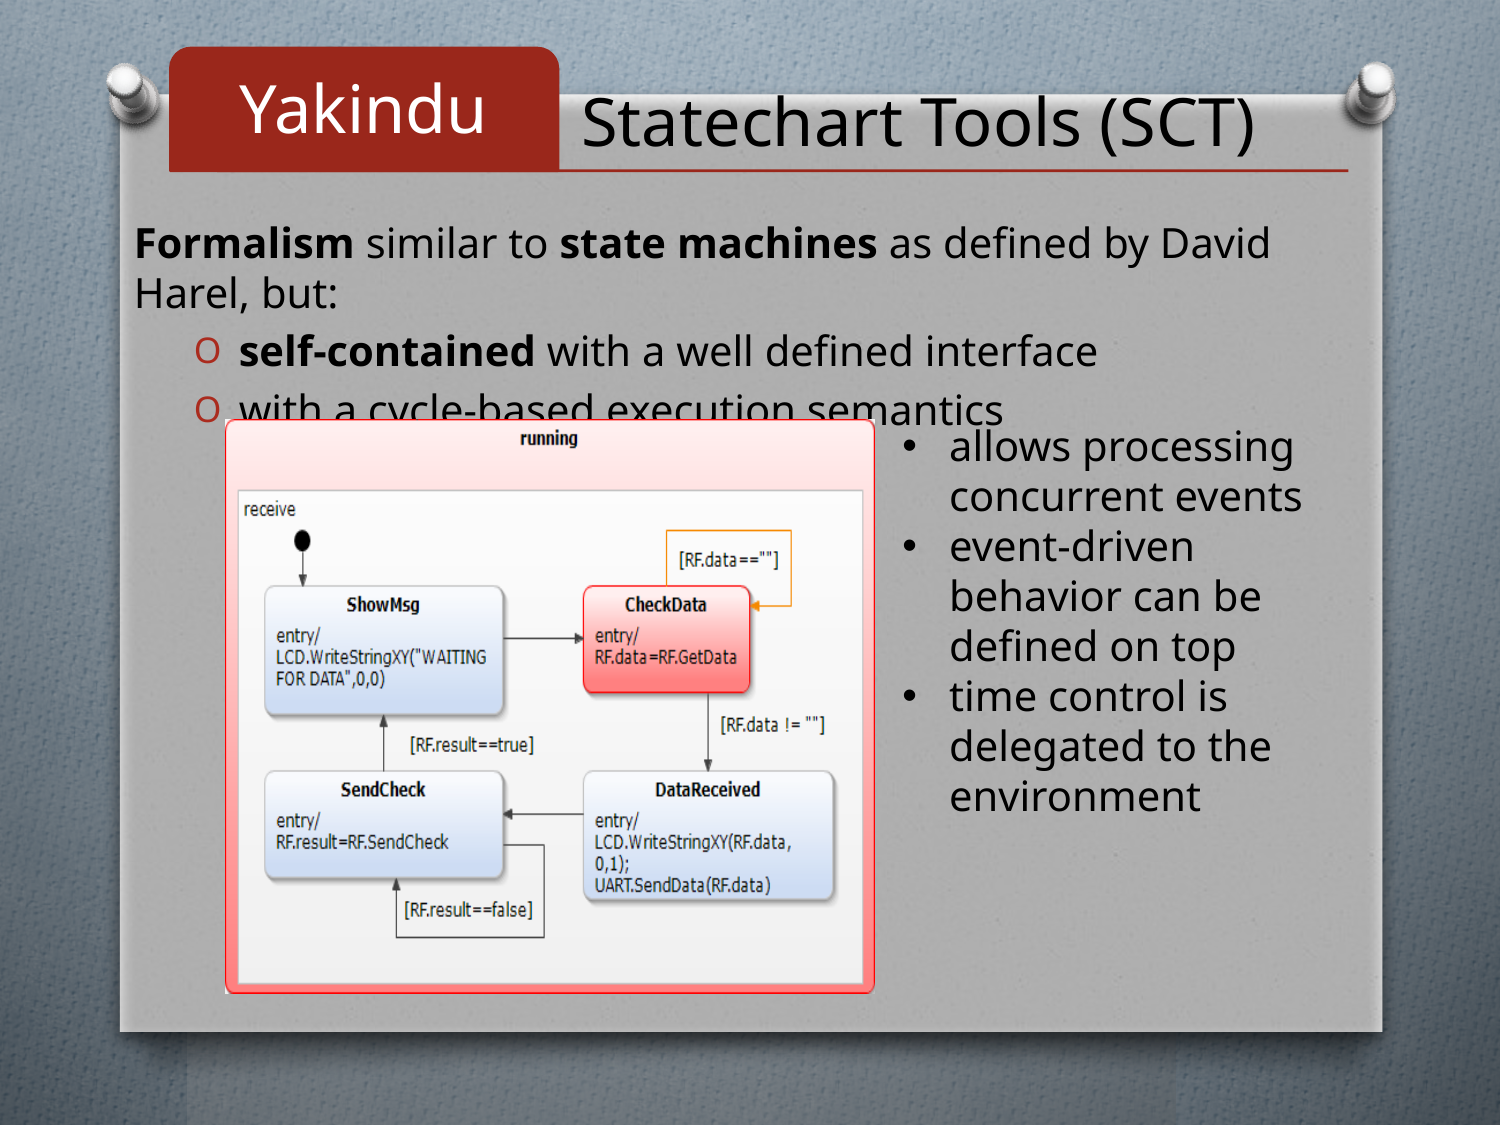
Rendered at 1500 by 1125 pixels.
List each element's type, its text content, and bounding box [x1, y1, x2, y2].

list Formalism similar to state machines as defined by David Harel, but: self-contained with a well defined interface with a cycle-based execution semantics [118, 208, 1413, 1014]
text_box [193, 0, 1326, 294]
picture [75, 29, 172, 153]
picture [1326, 35, 1439, 156]
text_box allows processing concurrent events event-driven behavior can be defined on top time control is delegated to the environment [887, 412, 1363, 828]
picture [224, 419, 876, 995]
